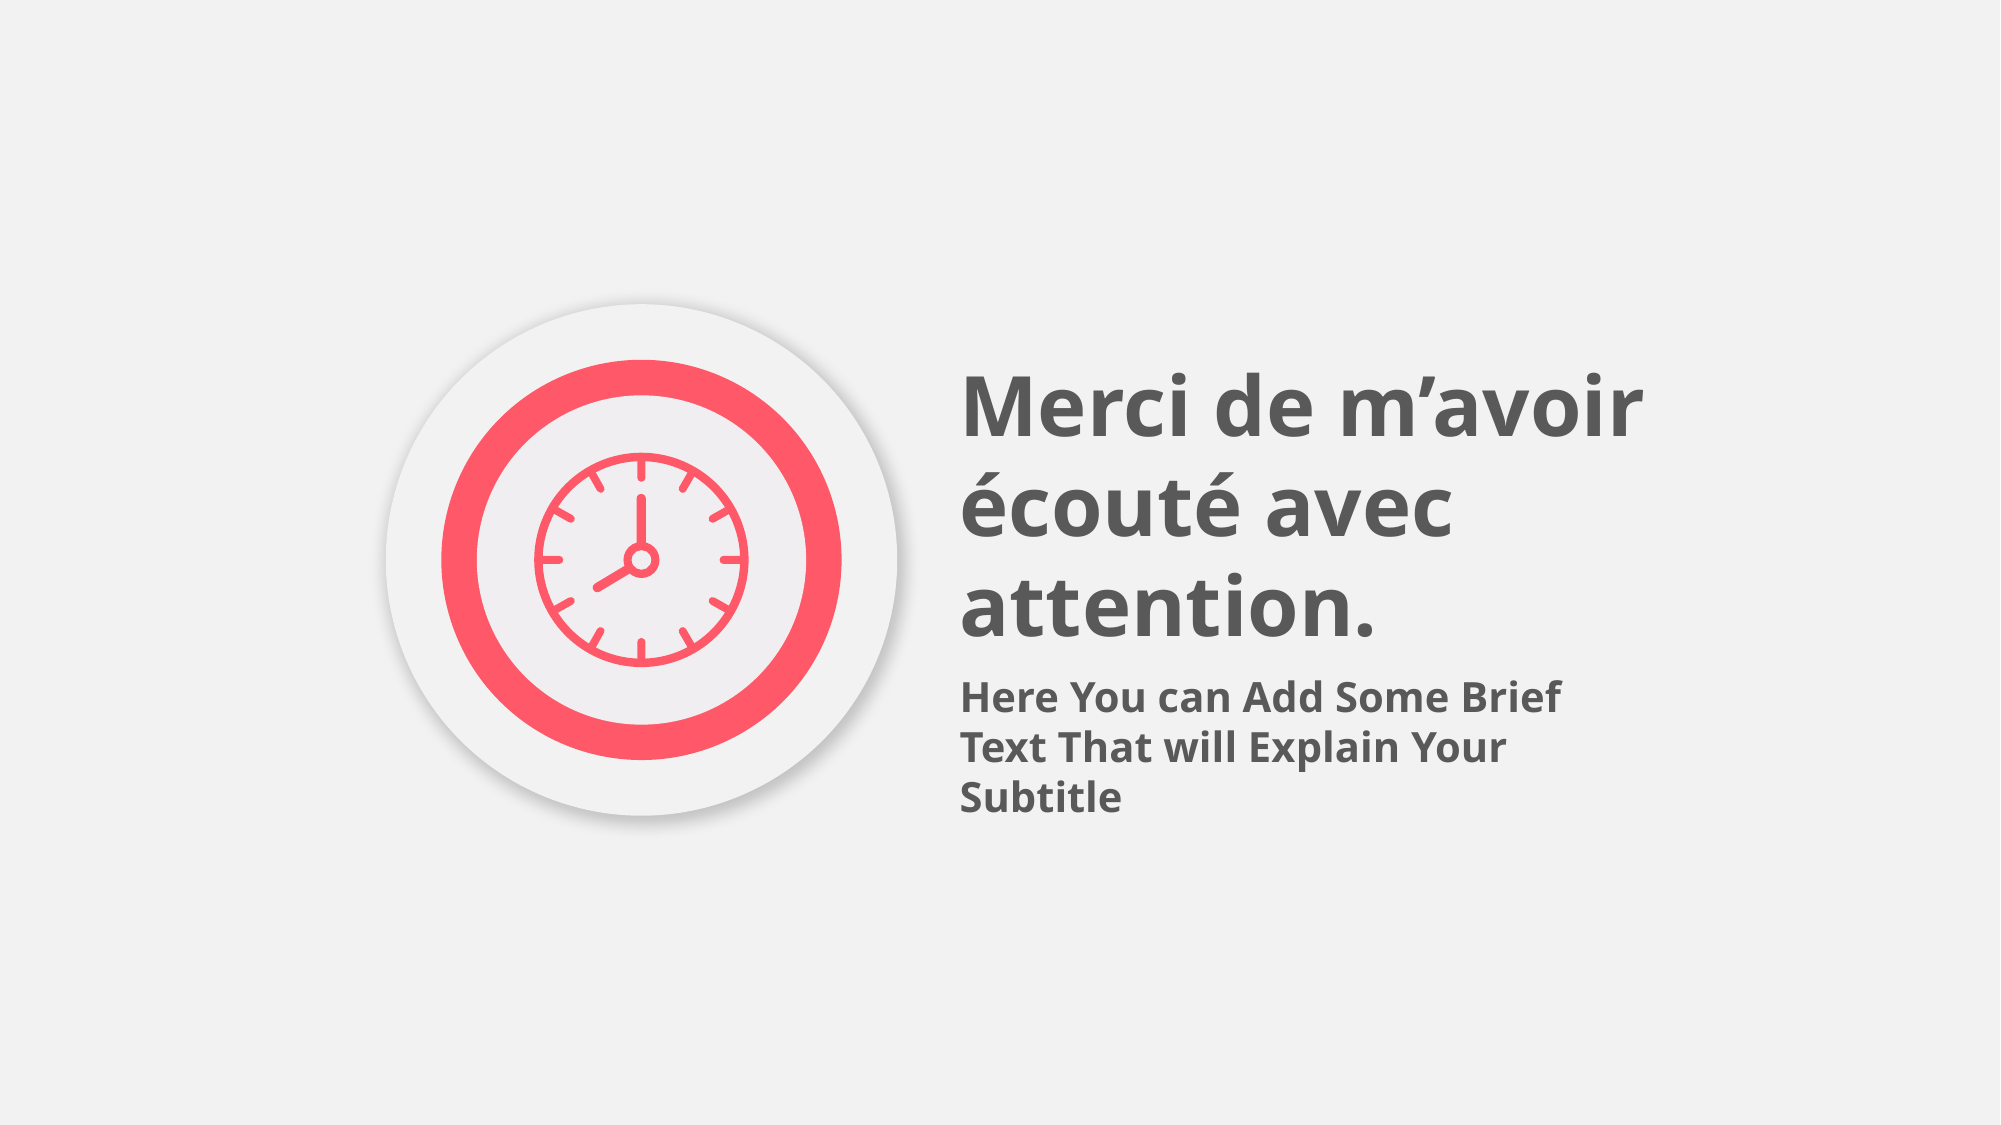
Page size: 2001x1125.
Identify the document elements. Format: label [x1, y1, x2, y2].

text_box [384, 303, 899, 817]
text_box [534, 452, 749, 668]
text_box [475, 394, 808, 726]
text_box [440, 358, 843, 762]
text_box [944, 345, 1669, 780]
